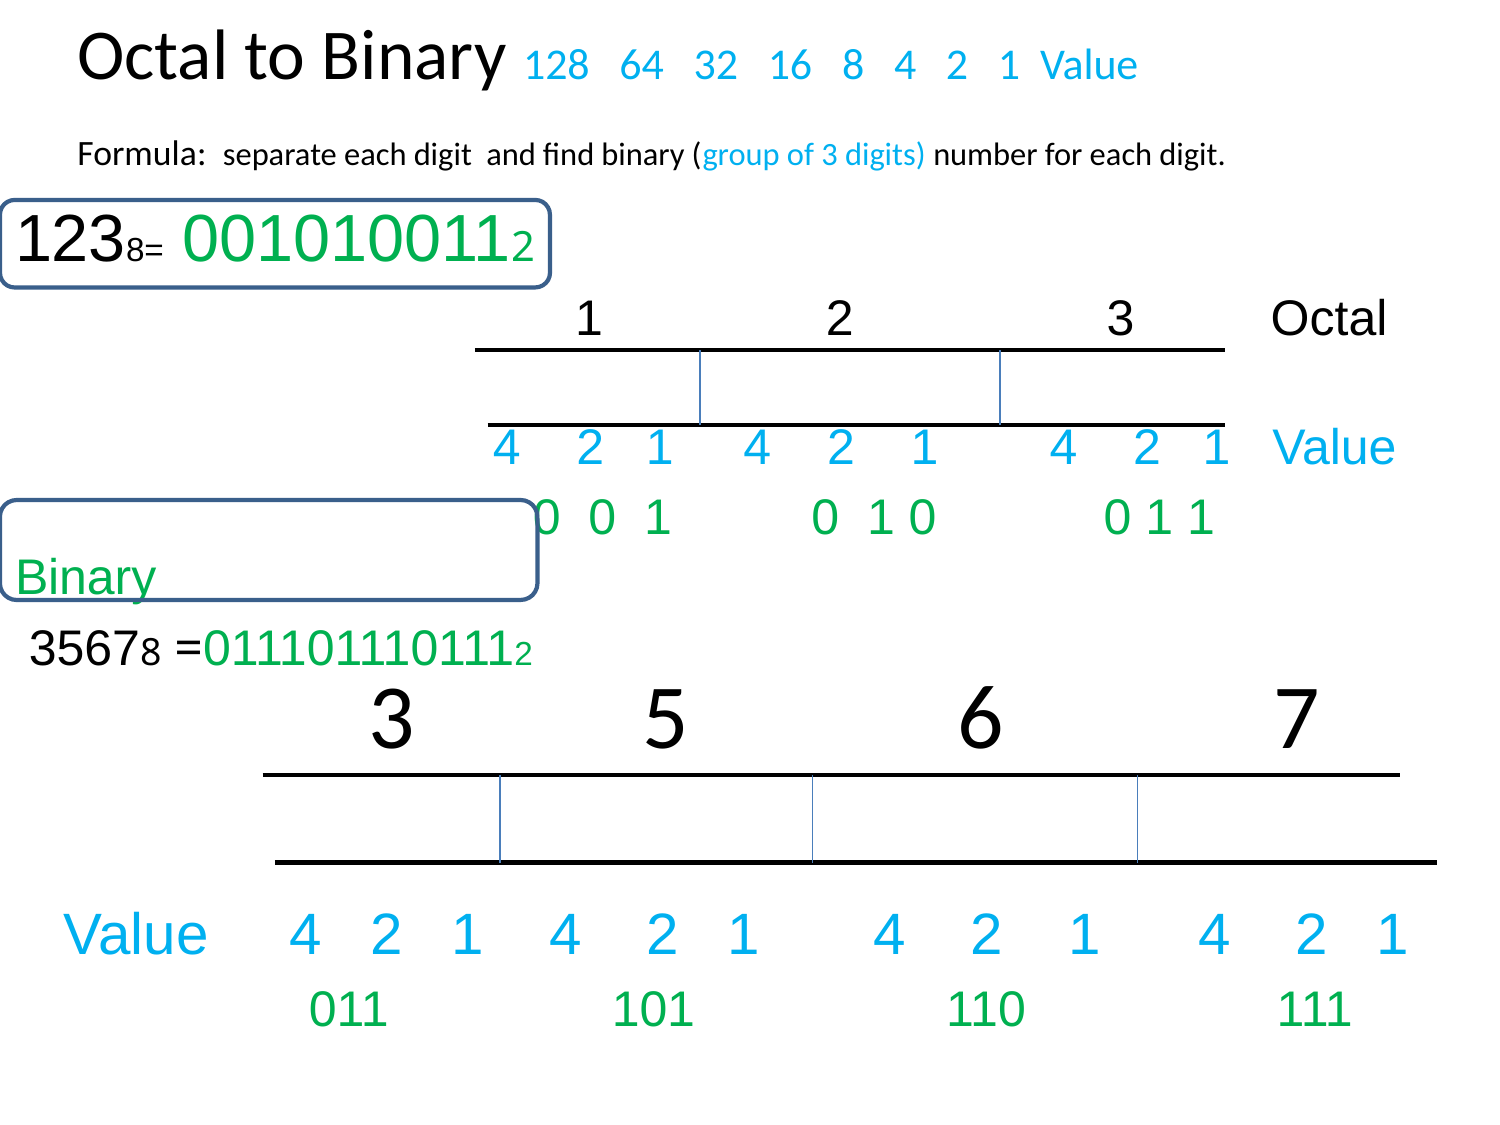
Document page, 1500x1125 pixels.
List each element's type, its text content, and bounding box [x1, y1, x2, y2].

list 1238= 0010100112 1 2 3 Octal 4 2 1 4 2 1 4 2 1 Value 0 0 1 0 1 0 0 1 1 Binary 35678 =0111011101112 Value 4 2 1 4 2 1 4 2 1 4 2 1 011 101 110 111 [0, 187, 1500, 1113]
text_box [0, 497, 540, 603]
text_box 3 5 6 7 [312, 649, 1442, 775]
title Octal to Binary 128 64 32 16 8 4 2 1 Value Formula: separate each digit and find binary (group of 3 digits) number for each digit. [62, 0, 1500, 187]
text_box [0, 197, 553, 290]
